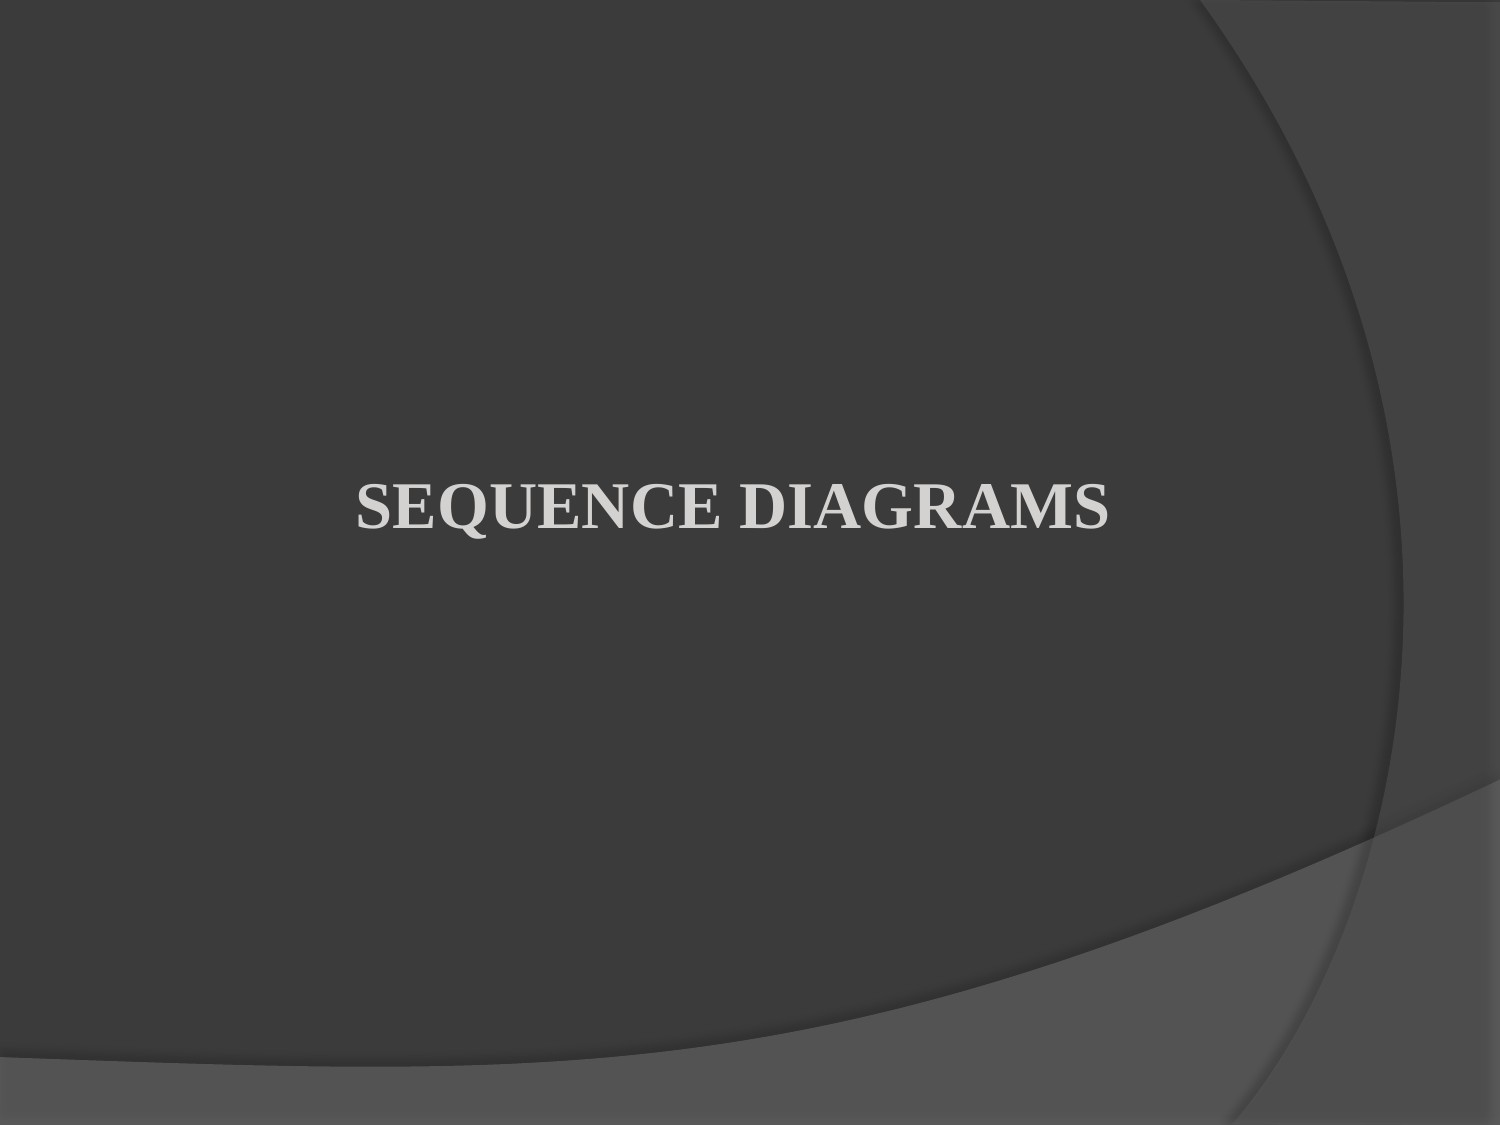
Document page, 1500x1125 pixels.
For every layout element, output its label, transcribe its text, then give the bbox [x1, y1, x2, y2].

text_box SEQUENCE DIAGRAMS [340, 454, 1126, 549]
